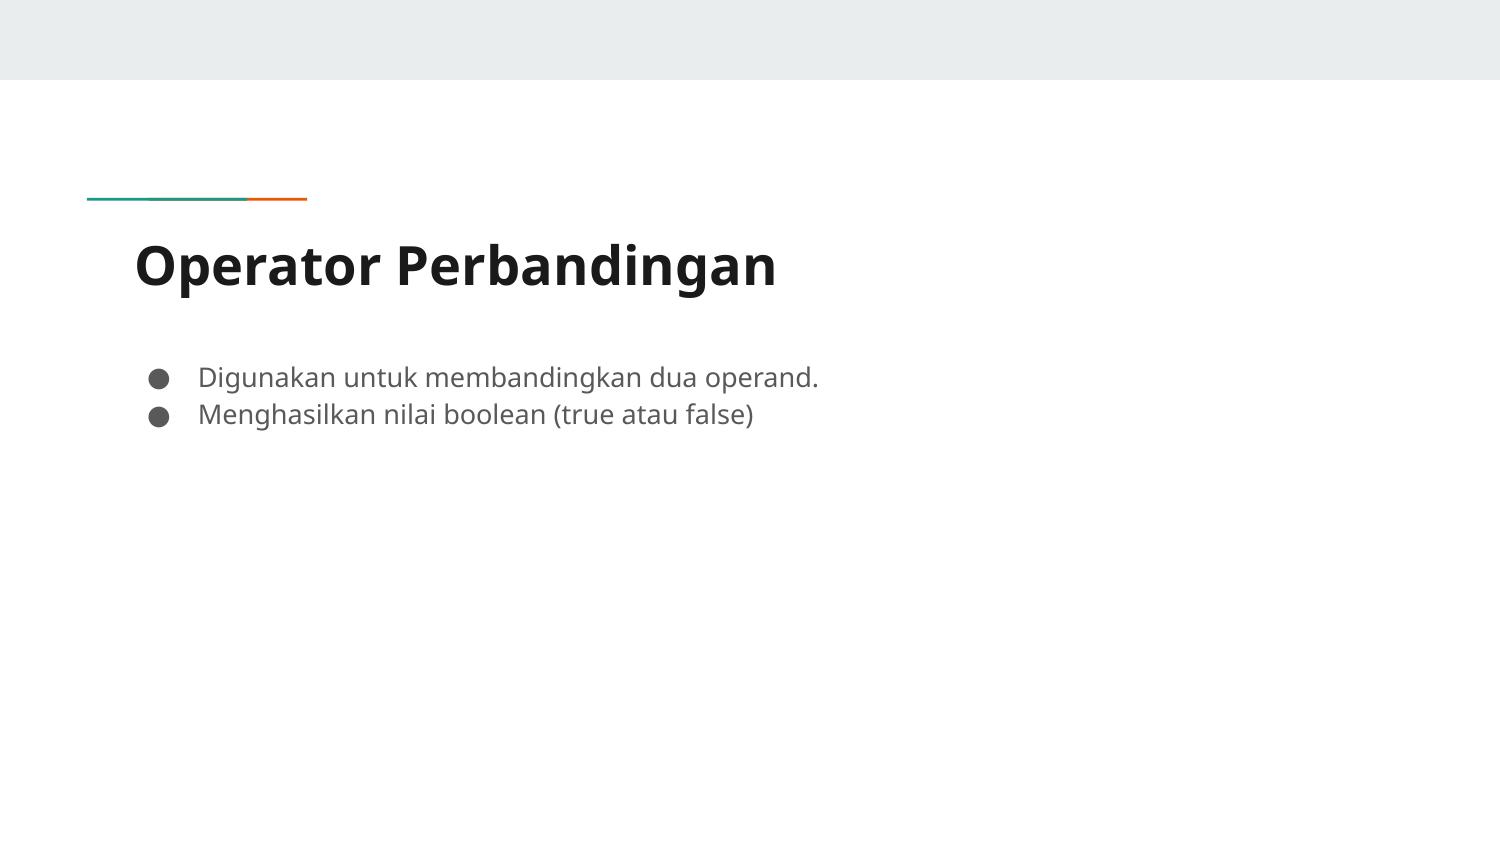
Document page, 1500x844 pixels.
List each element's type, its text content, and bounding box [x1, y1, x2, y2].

list Digunakan untuk membandingkan dua operand. Menghasilkan nilai boolean (true atau false) [108, 340, 1431, 712]
title Operator Perbandingan [119, 216, 1381, 305]
